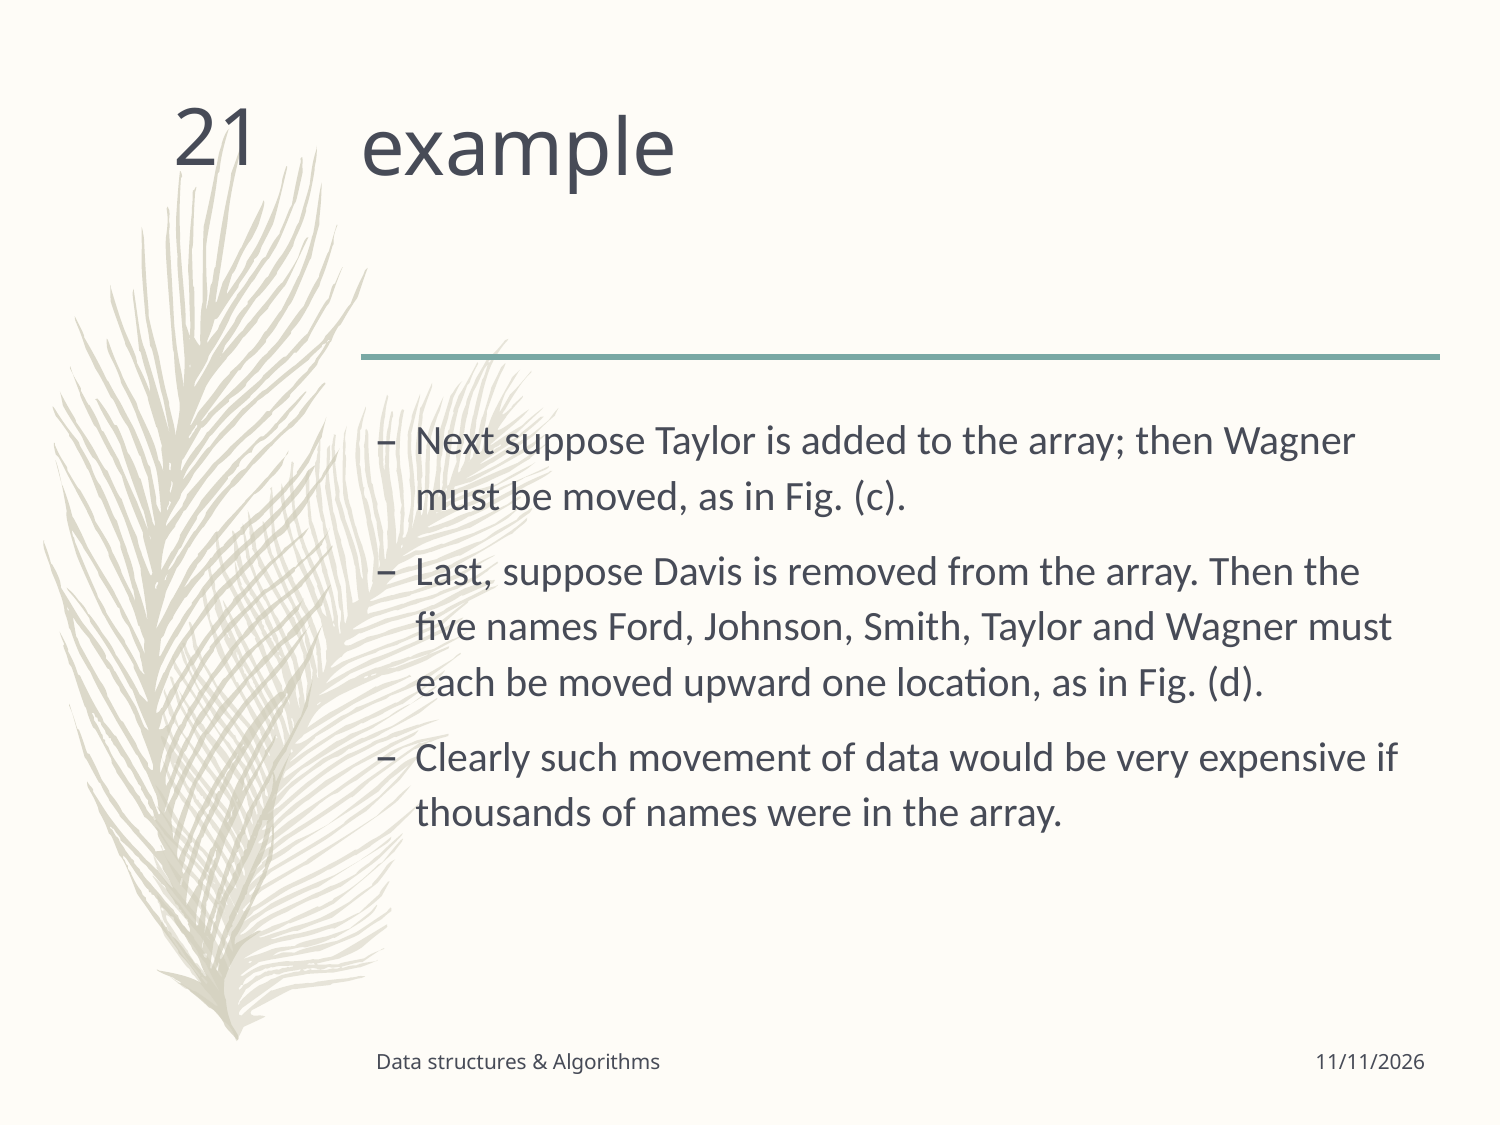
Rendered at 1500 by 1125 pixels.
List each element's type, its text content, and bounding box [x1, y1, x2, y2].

footer Data structures & Algorithms [360, 1032, 1059, 1093]
title example [345, 93, 1440, 350]
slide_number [1102, 1032, 1440, 1093]
list Next suppose Taylor is added to the array; then Wagner must be moved, as in Fig. (c). Last, suppose Davis is removed from the array. Then the five names Ford, Johnson, Smith, Taylor and Wagner must each be moved upward one location, as in Fig. (d). Clearly such movement of data would be very expensive if thousands of names were in the array. [360, 399, 1440, 999]
slide_number 21 [46, 102, 279, 203]
